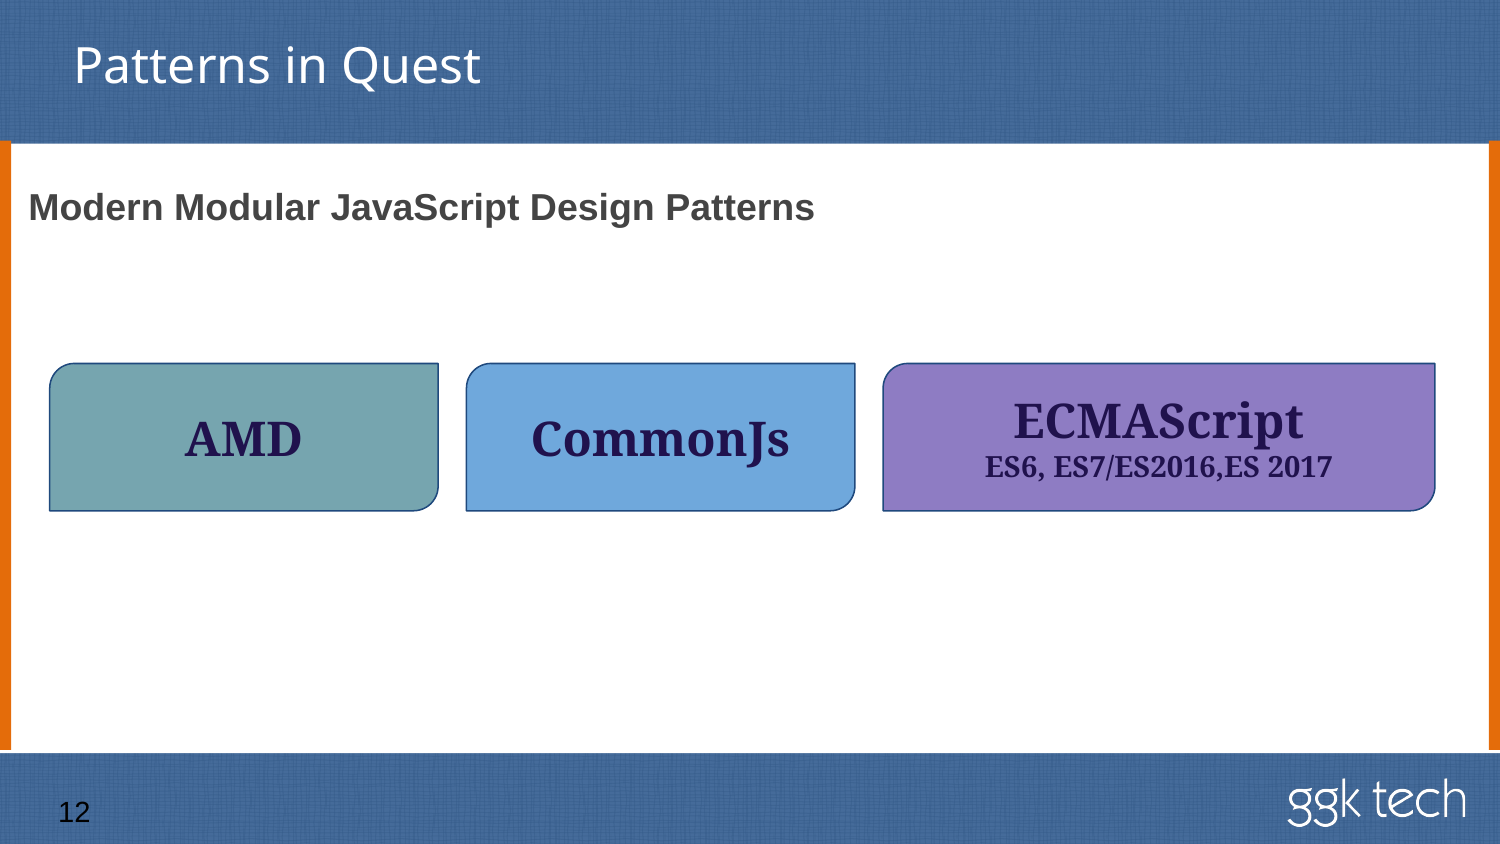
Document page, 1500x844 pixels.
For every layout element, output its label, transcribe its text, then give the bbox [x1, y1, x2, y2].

title Patterns in Quest [62, 18, 1413, 109]
picture [0, 0, 1500, 143]
picture [0, 754, 1500, 844]
text_box ECMAScript ES6, ES7/ES2016,ES 2017 [883, 363, 1435, 511]
text_box Modern Modular JavaScript Design Patterns [17, 149, 1487, 259]
text_box AMD [49, 363, 439, 511]
text_box CommonJs [466, 363, 855, 511]
slide_number ‹#› [46, 788, 385, 833]
